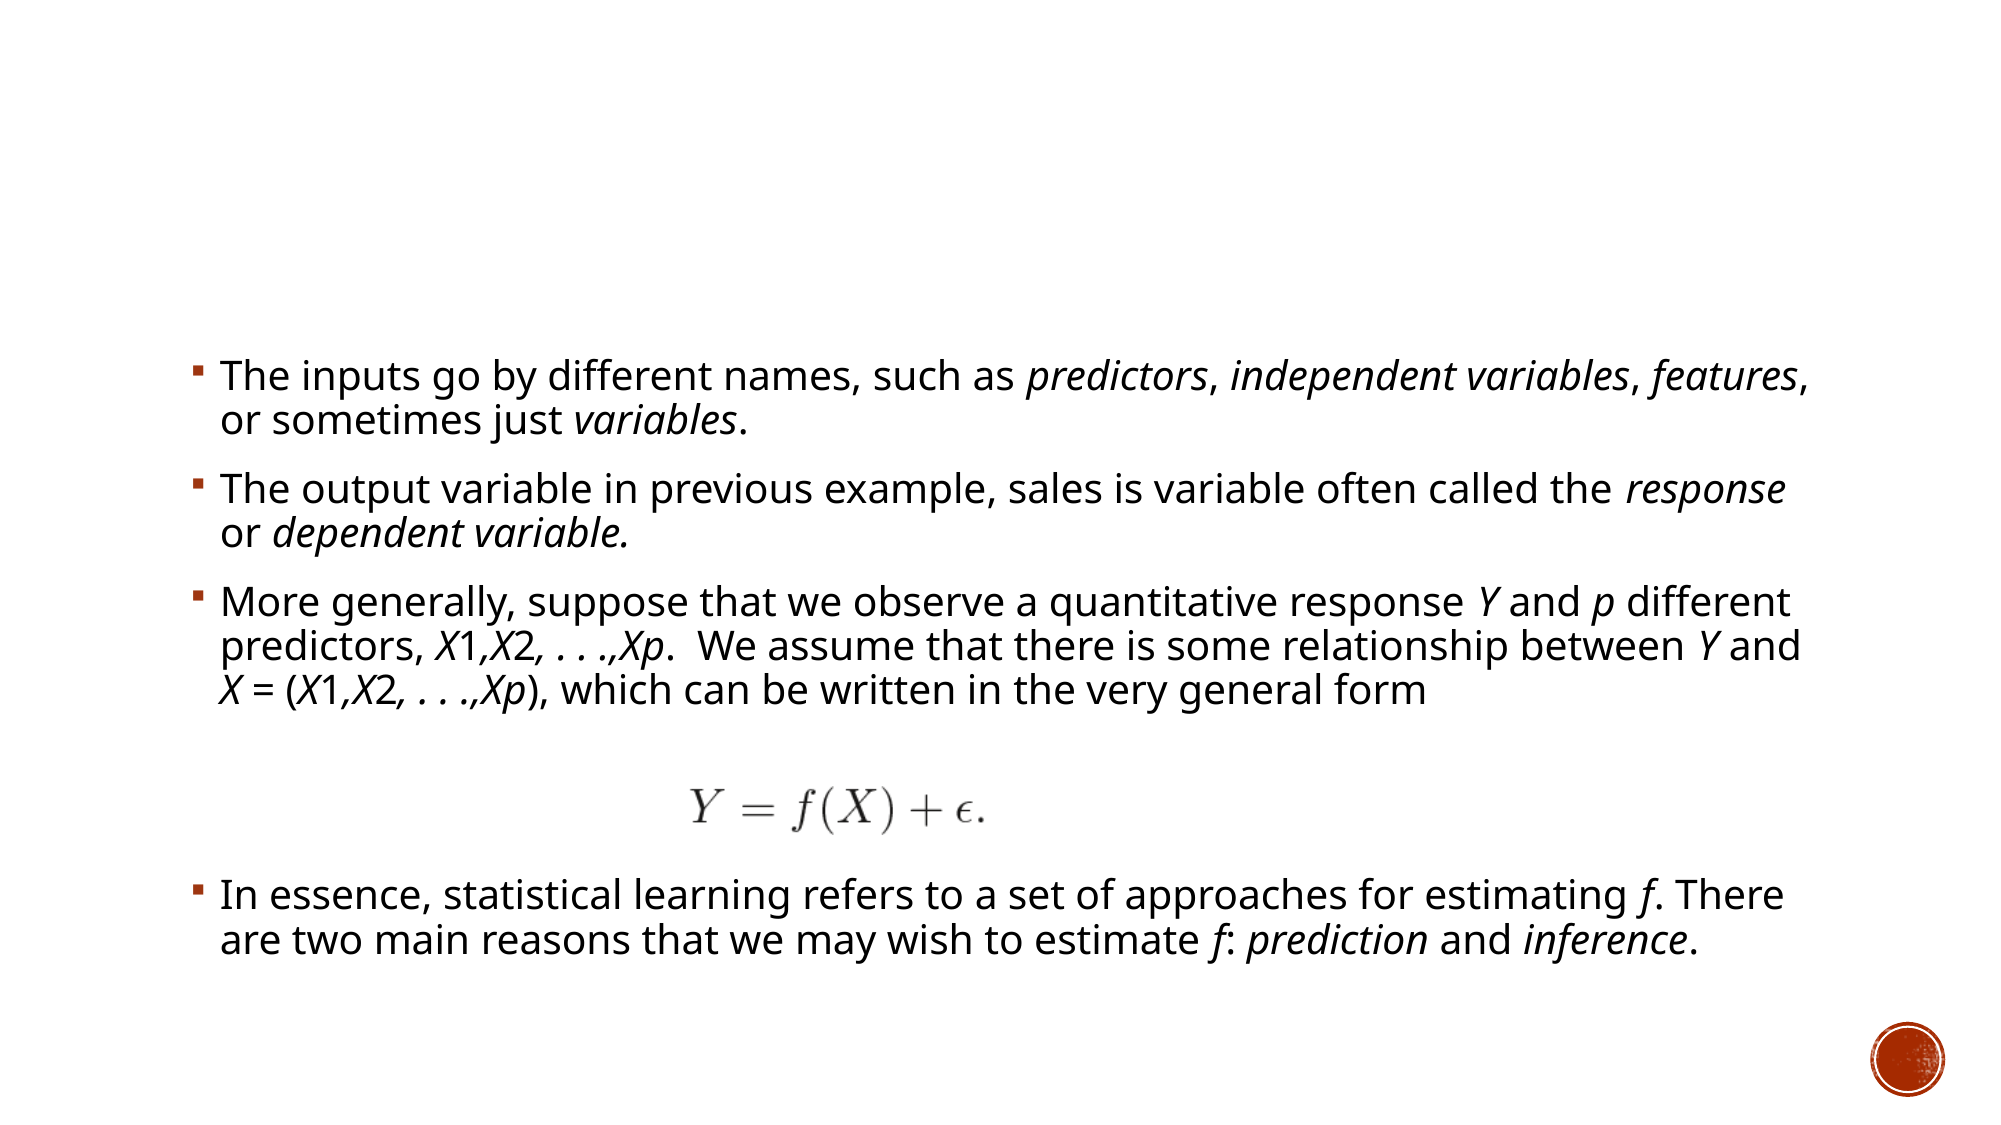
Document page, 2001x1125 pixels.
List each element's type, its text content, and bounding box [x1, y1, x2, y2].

list The inputs go by different names, such as predictors, independent variables, features, or sometimes just variables. The output variable in previous example, sales is variable often called the response or dependent variable. More generally, suppose that we observe a quantitative response Y and p different predictors, X1,X2, . . .,Xp. We assume that there is some relationship between Y and X = (X1,X2, . . .,Xp), which can be written in the very general form In essence, statistical learning refers to a set of approaches for estimating f. There are two main reasons that we may wish to estimate f: prediction and inference. [175, 348, 1826, 1013]
picture [624, 749, 1013, 860]
